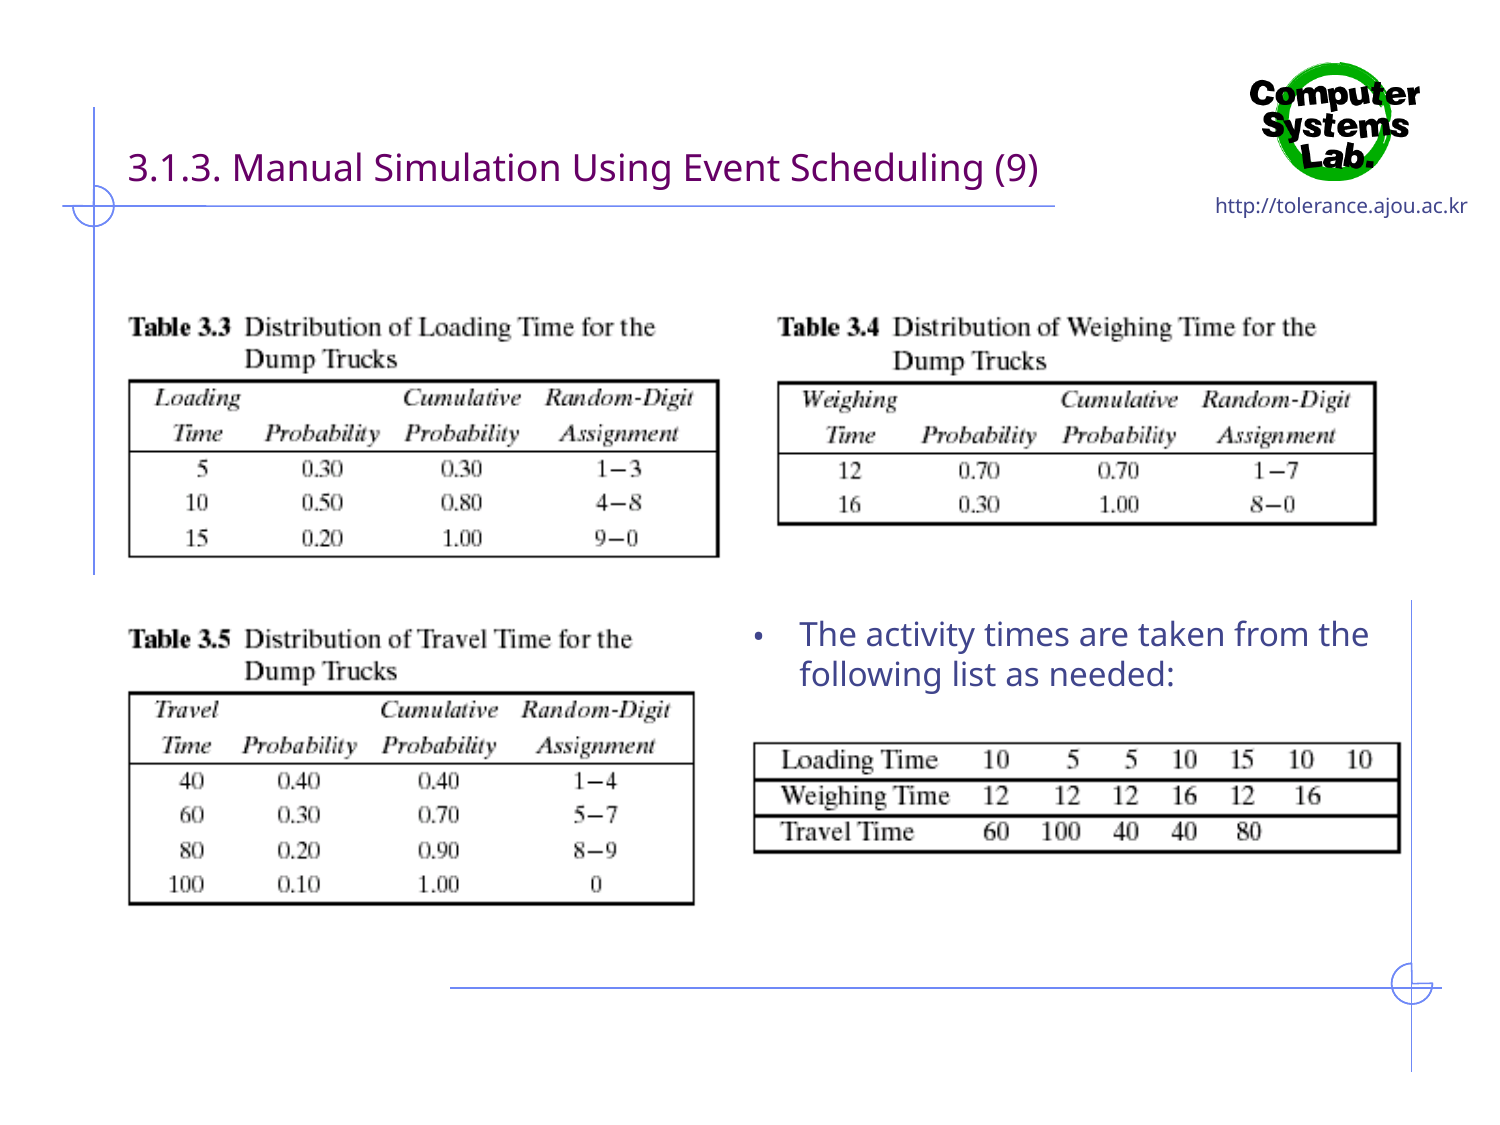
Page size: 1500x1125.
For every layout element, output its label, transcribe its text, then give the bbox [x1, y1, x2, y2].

picture [1250, 62, 1420, 181]
title 3.1.3. Manual Simulation Using Event Scheduling (9) [112, 96, 1213, 197]
picture [749, 737, 1407, 858]
picture [774, 312, 1381, 531]
picture [124, 624, 698, 909]
picture [124, 312, 722, 561]
list The activity times are taken from the following list as needed: [662, 605, 1413, 712]
